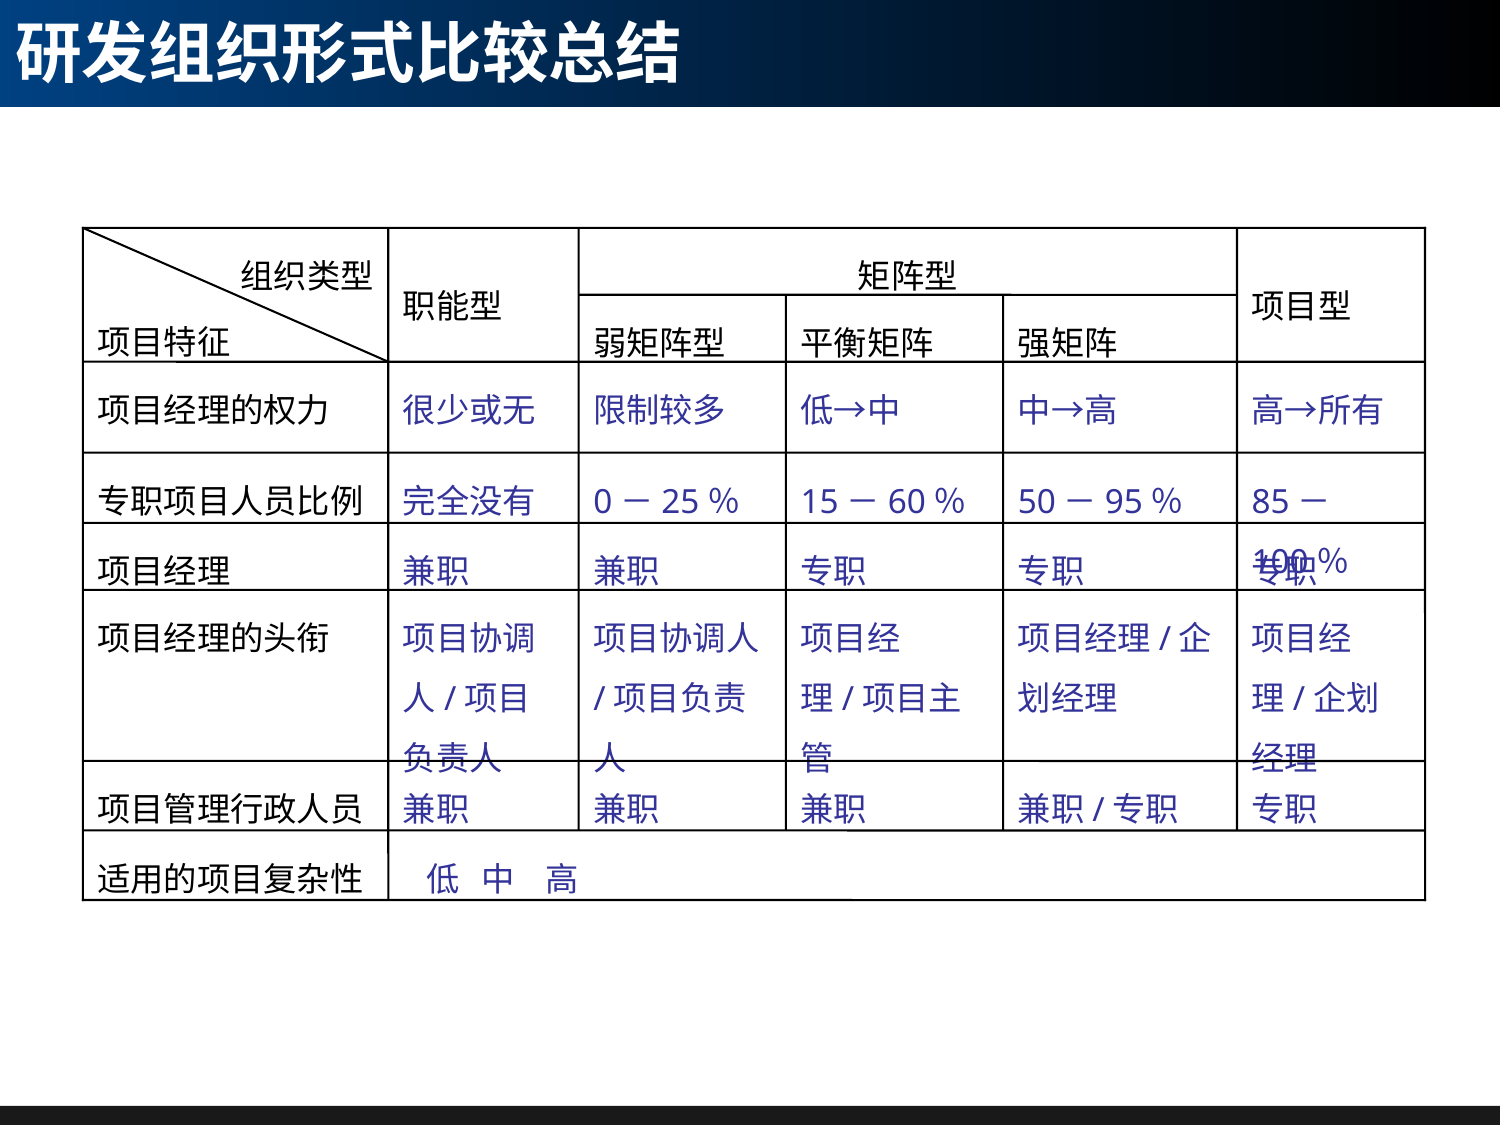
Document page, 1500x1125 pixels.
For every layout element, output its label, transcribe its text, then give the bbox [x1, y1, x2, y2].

text_box 专职 [1004, 523, 1237, 589]
text_box 项目经理/项目主管 [786, 590, 1003, 760]
text_box 中→高 [1004, 362, 1236, 452]
text_box 平衡矩阵 [786, 295, 1003, 361]
text_box 高→所有 [1237, 362, 1425, 452]
text_box 限制较多 [579, 362, 785, 452]
text_box 矩阵型 [579, 228, 1236, 294]
text_box 项目经理的权力 [83, 362, 388, 452]
text_box 专职 [1237, 523, 1425, 589]
text_box 项目型 [1237, 228, 1425, 361]
text_box 项目经理的头衔 [83, 590, 388, 760]
text_box 项目经理 [83, 523, 388, 589]
text_box 兼职 [786, 761, 1003, 830]
text_box 强矩阵 [1004, 295, 1236, 361]
text_box 专职 [786, 523, 1003, 589]
text_box 项目协调人/项目负责人 [389, 590, 578, 760]
text_box 兼职 [579, 761, 785, 830]
text_box 85－100％ [1237, 453, 1425, 522]
text_box 50－95％ [1004, 453, 1236, 522]
text_box 职能型 [389, 228, 578, 361]
text_box 兼职 [389, 761, 578, 830]
text_box 兼职/专职 [1004, 761, 1236, 830]
text_box 兼职 [579, 523, 785, 589]
text_box 很少或无 [389, 362, 578, 452]
text_box 兼职 [389, 523, 578, 589]
text_box 弱矩阵型 [579, 295, 785, 361]
text_box 0－25％ [579, 453, 785, 522]
text_box 低 中 高 [389, 831, 1425, 900]
text_box 组织类型 项目特征 [83, 228, 388, 361]
text_box 项目经理/企划经理 [1004, 590, 1237, 760]
title 研发组织形式比较总结 [0, 0, 861, 103]
text_box 项目经理/企划经理 [1238, 590, 1425, 760]
text_box 适用的项目复杂性 [83, 831, 388, 900]
text_box 完全没有 [389, 453, 578, 522]
text_box 低→中 [786, 362, 1003, 452]
text_box 项目协调人/项目负责人 [579, 590, 785, 760]
text_box 项目管理行政人员 [83, 761, 388, 830]
text_box 15－60％ [786, 453, 1003, 522]
text_box 专职 [1238, 761, 1425, 830]
text_box 专职项目人员比例 [83, 453, 388, 522]
